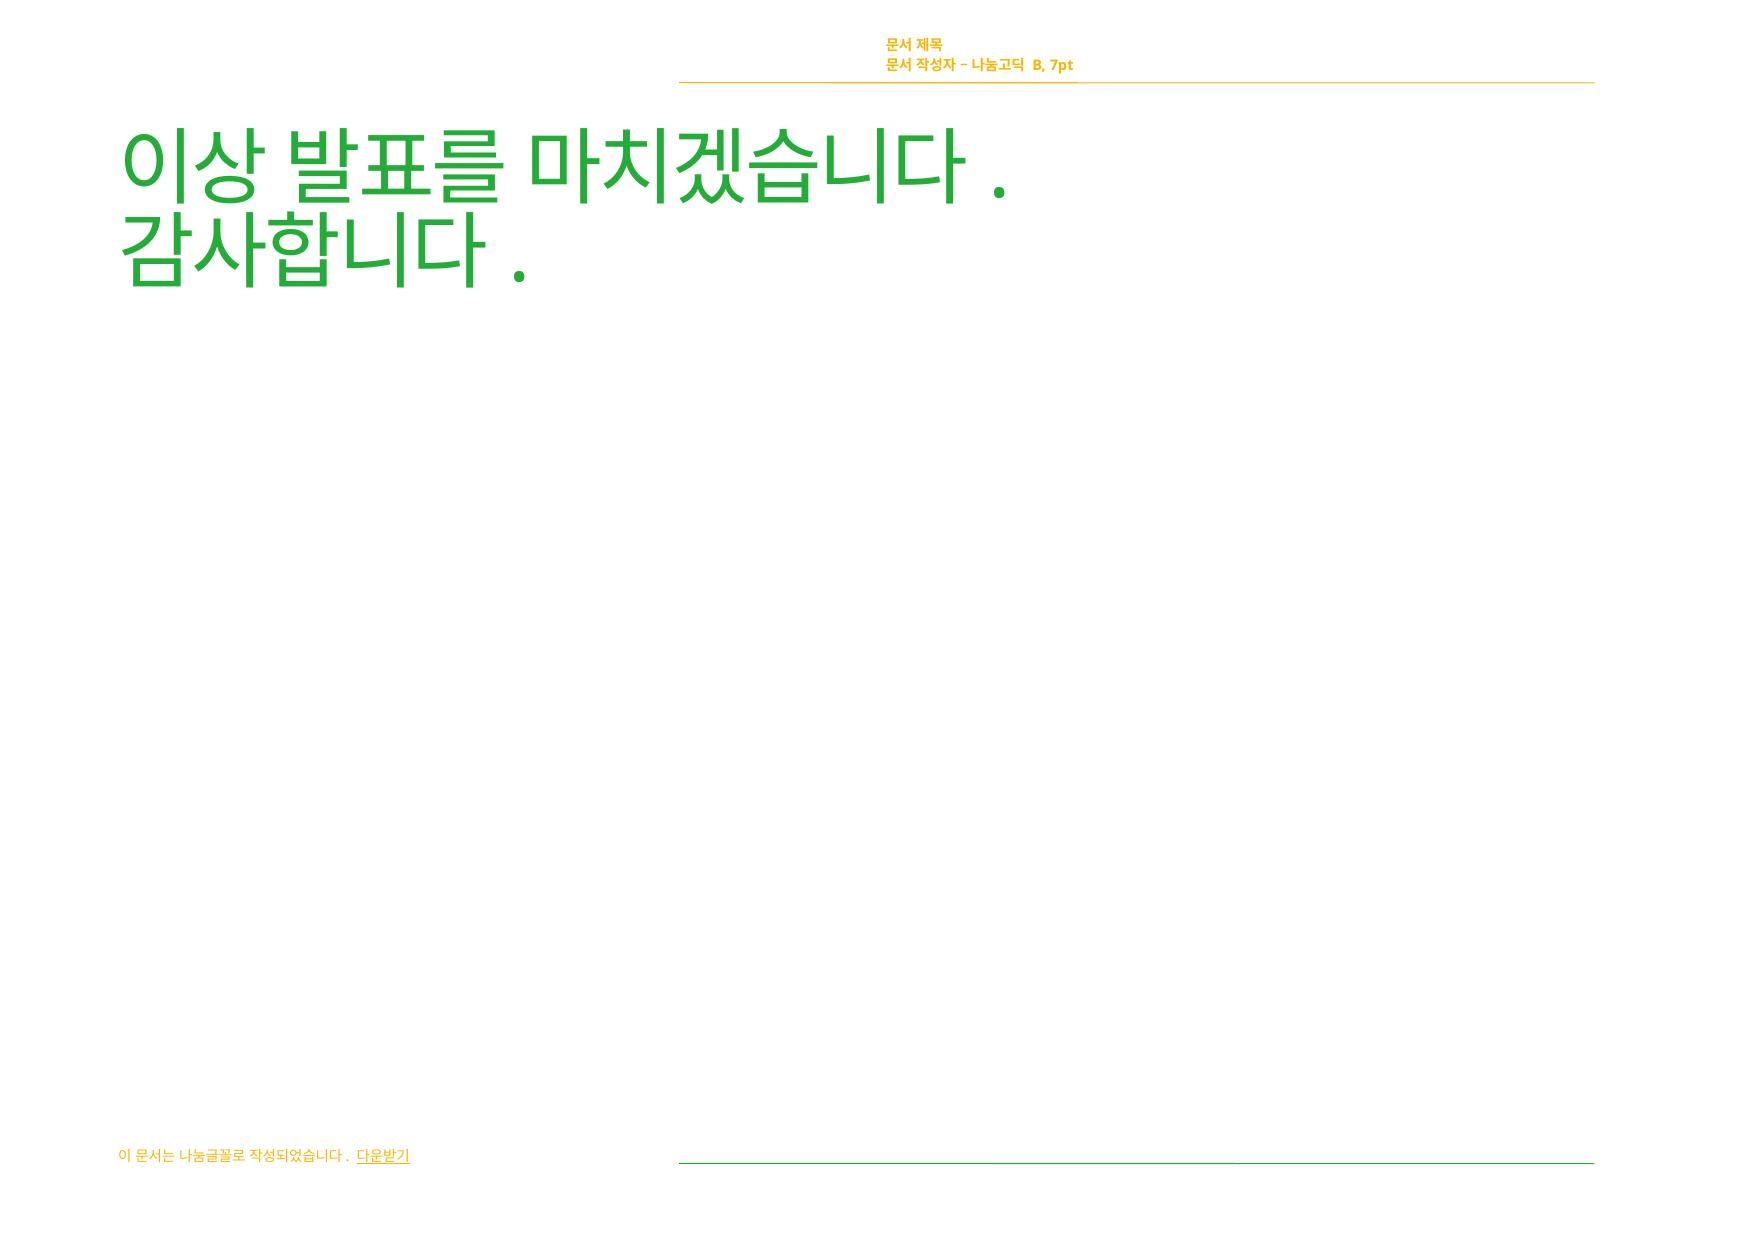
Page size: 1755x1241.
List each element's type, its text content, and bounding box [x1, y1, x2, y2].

text_box 이 문서는 나눔글꼴로 작성되었습니다. 다운받기 [118, 1147, 728, 1169]
list 문서 제목 문서 작성자 – 나눔고딕 B, 7pt [885, 35, 1182, 83]
list 이상 발표를 마치겠습니다. 감사합니다. [118, 147, 1595, 376]
